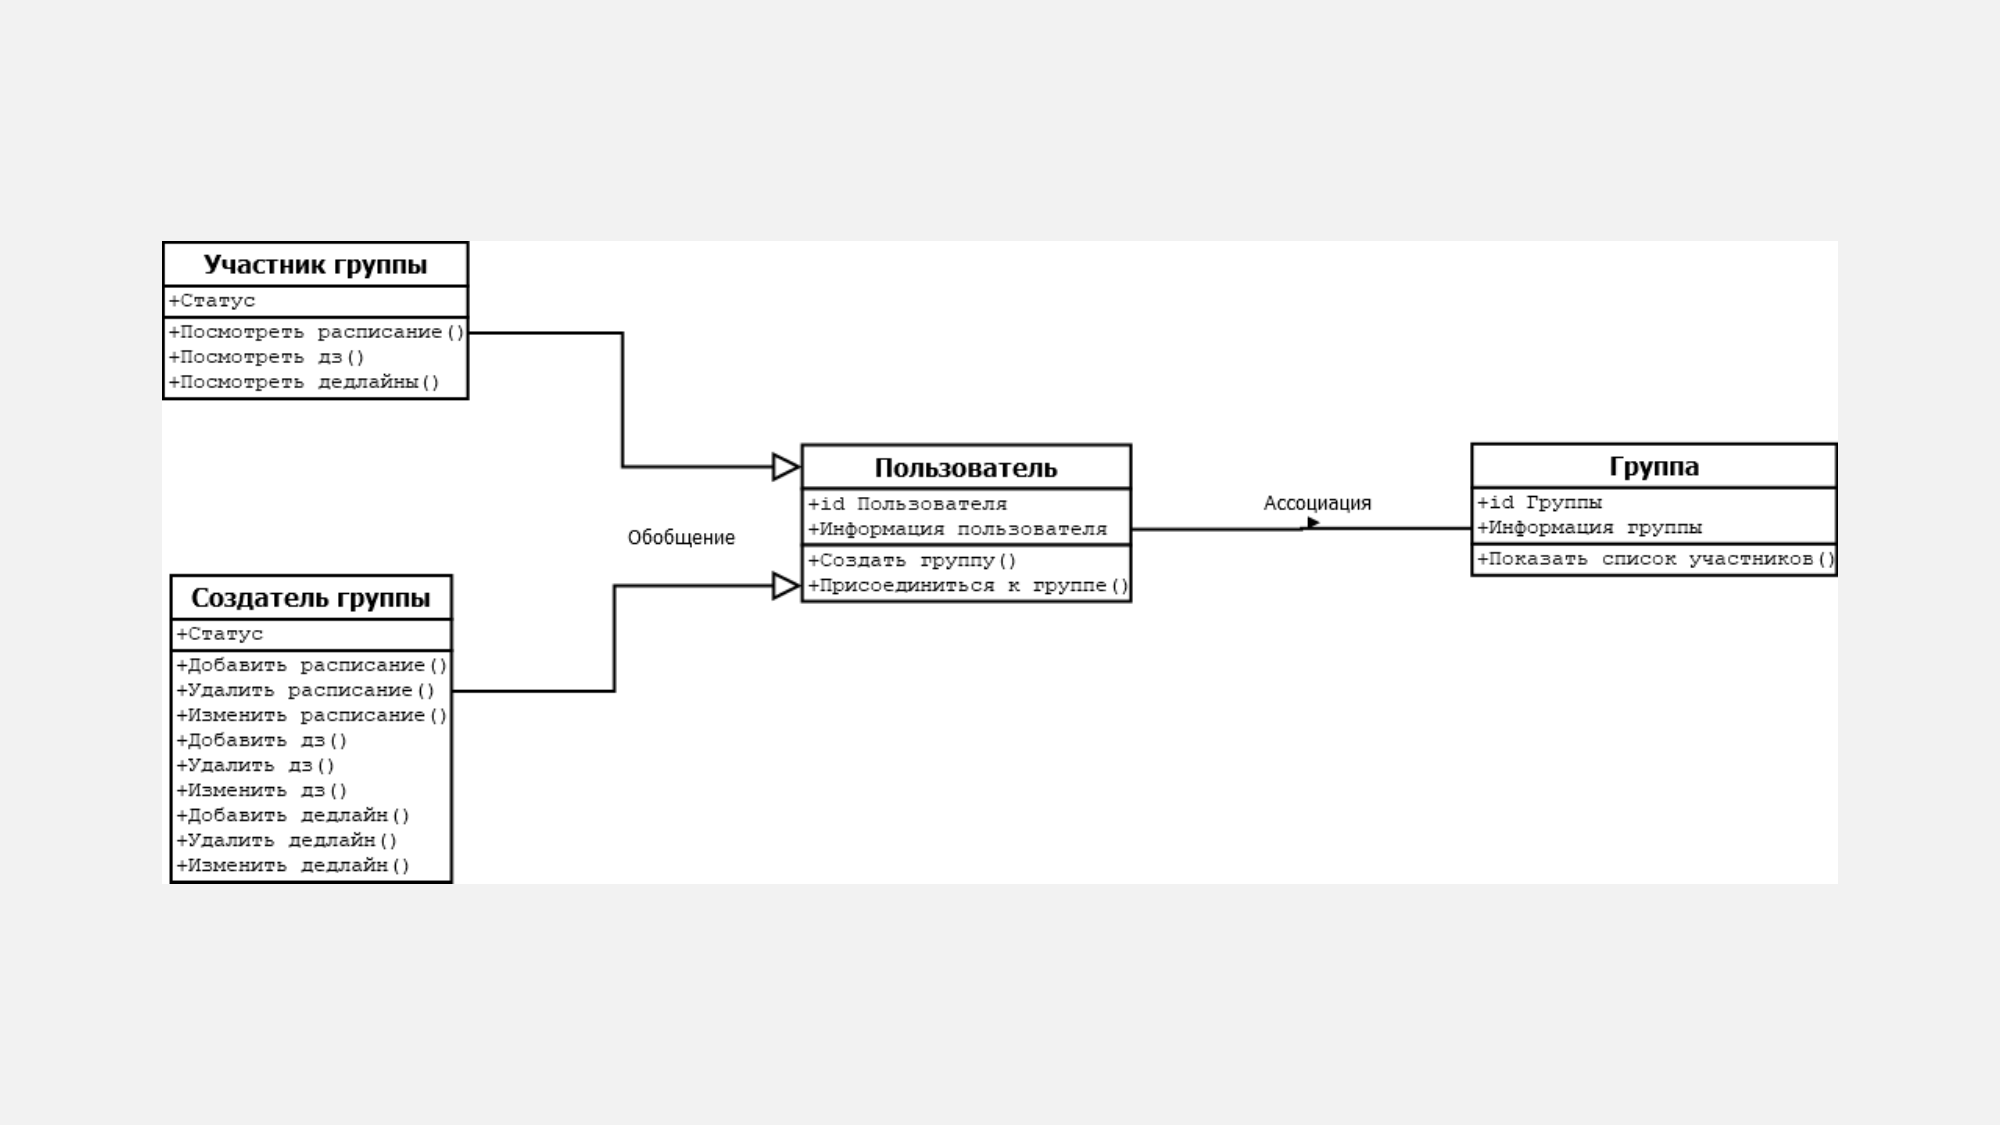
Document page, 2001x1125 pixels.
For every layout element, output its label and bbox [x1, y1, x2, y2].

picture [162, 241, 1838, 884]
